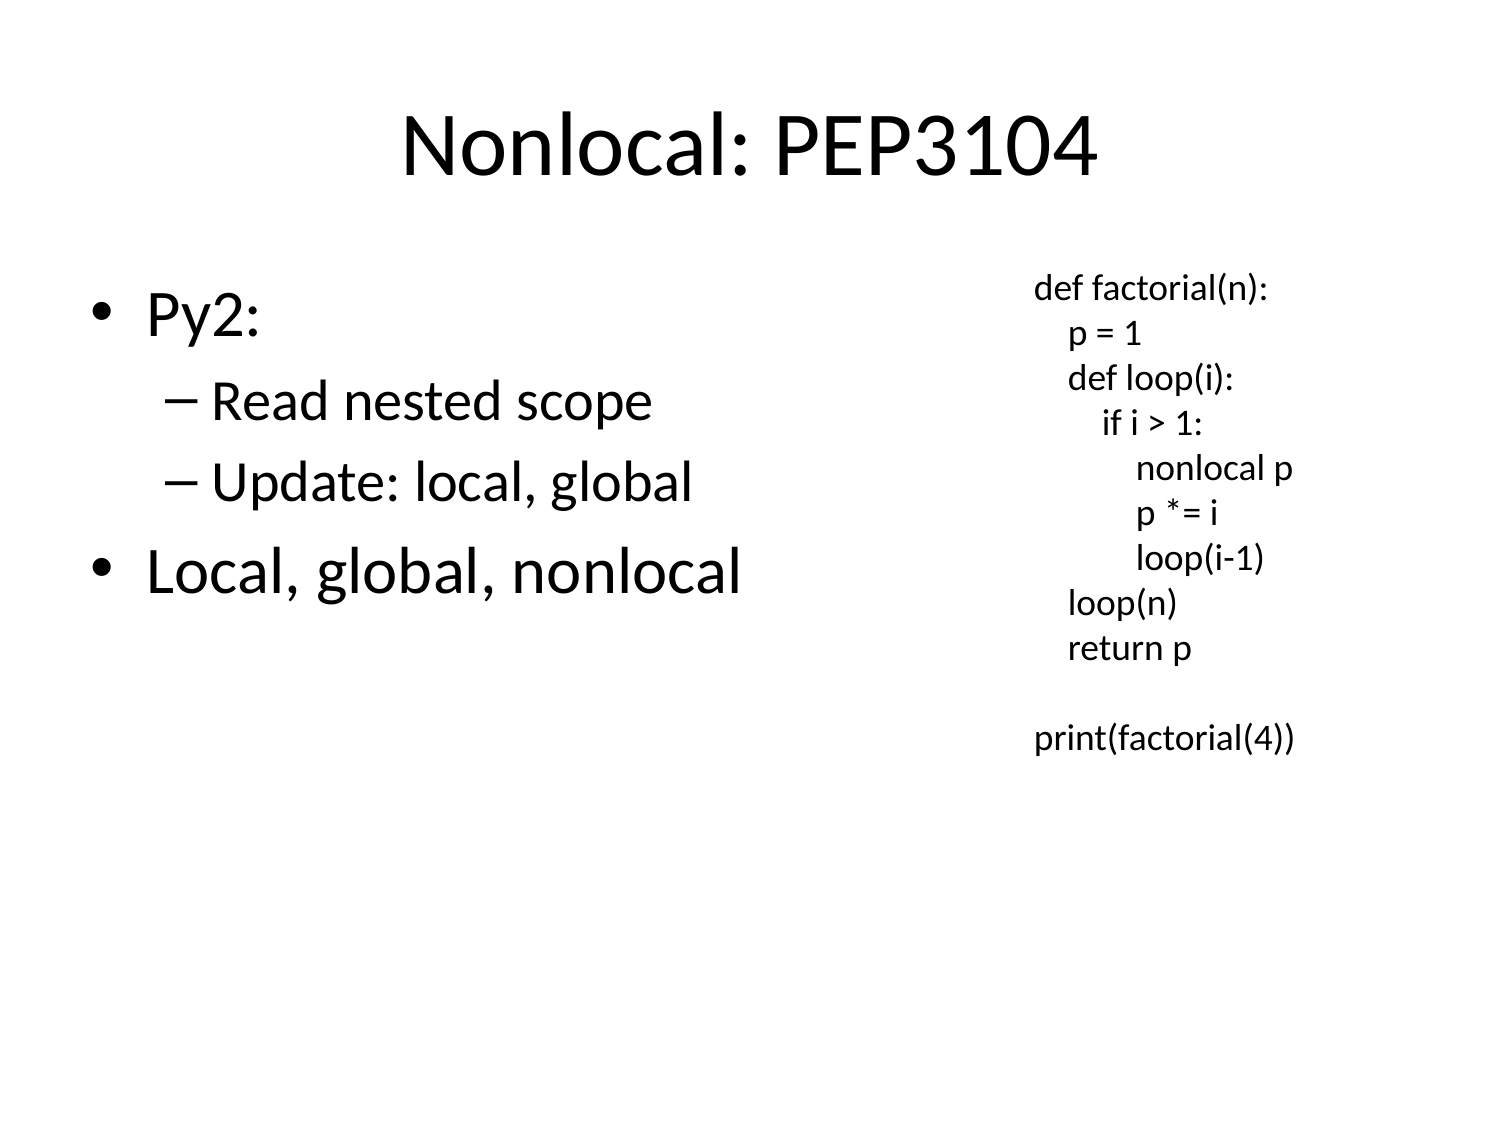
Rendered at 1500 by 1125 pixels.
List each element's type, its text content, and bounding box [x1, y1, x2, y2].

title Nonlocal: PEP3104 [75, 45, 1425, 233]
list Py2: Read nested scope Update: local, global Local, global, nonlocal [75, 262, 904, 716]
text_box def factorial(n): p = 1 def loop(i): if i > 1: nonlocal p p *= i loop(i-1) loop(n) return p print(factorial(4)) [1019, 255, 1398, 811]
